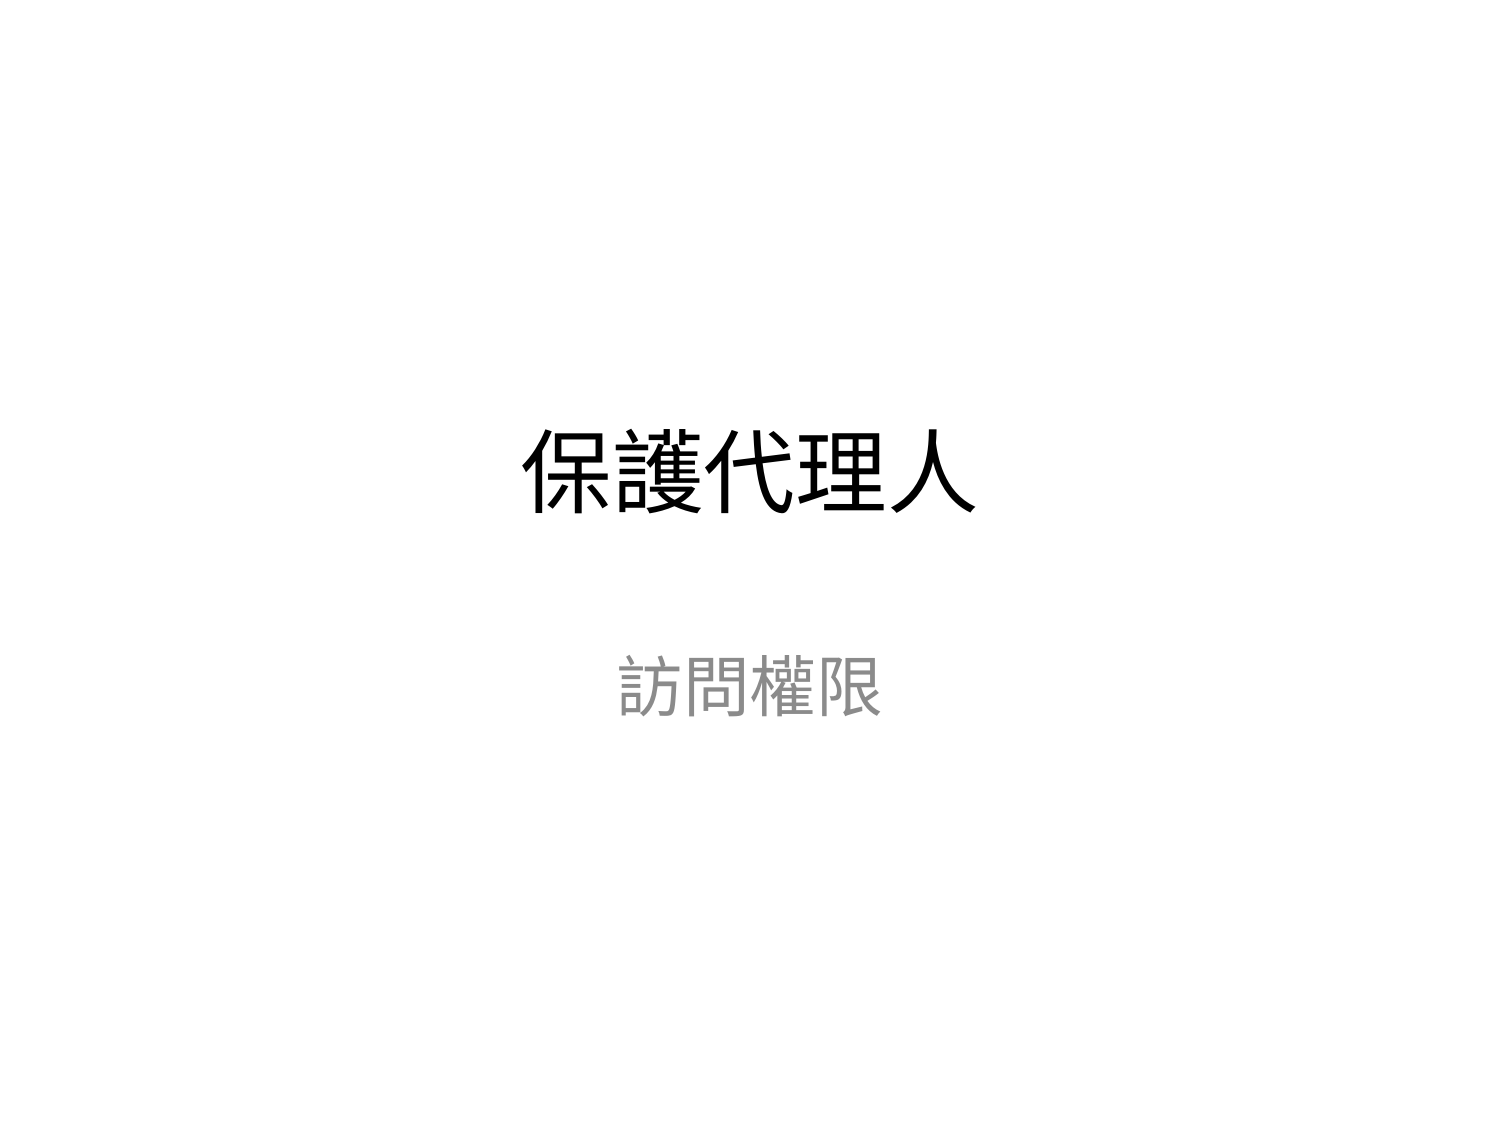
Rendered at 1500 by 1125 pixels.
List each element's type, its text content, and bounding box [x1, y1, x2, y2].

subtitle 訪問權限 [225, 637, 1275, 925]
title 保護代理人 [112, 349, 1388, 591]
